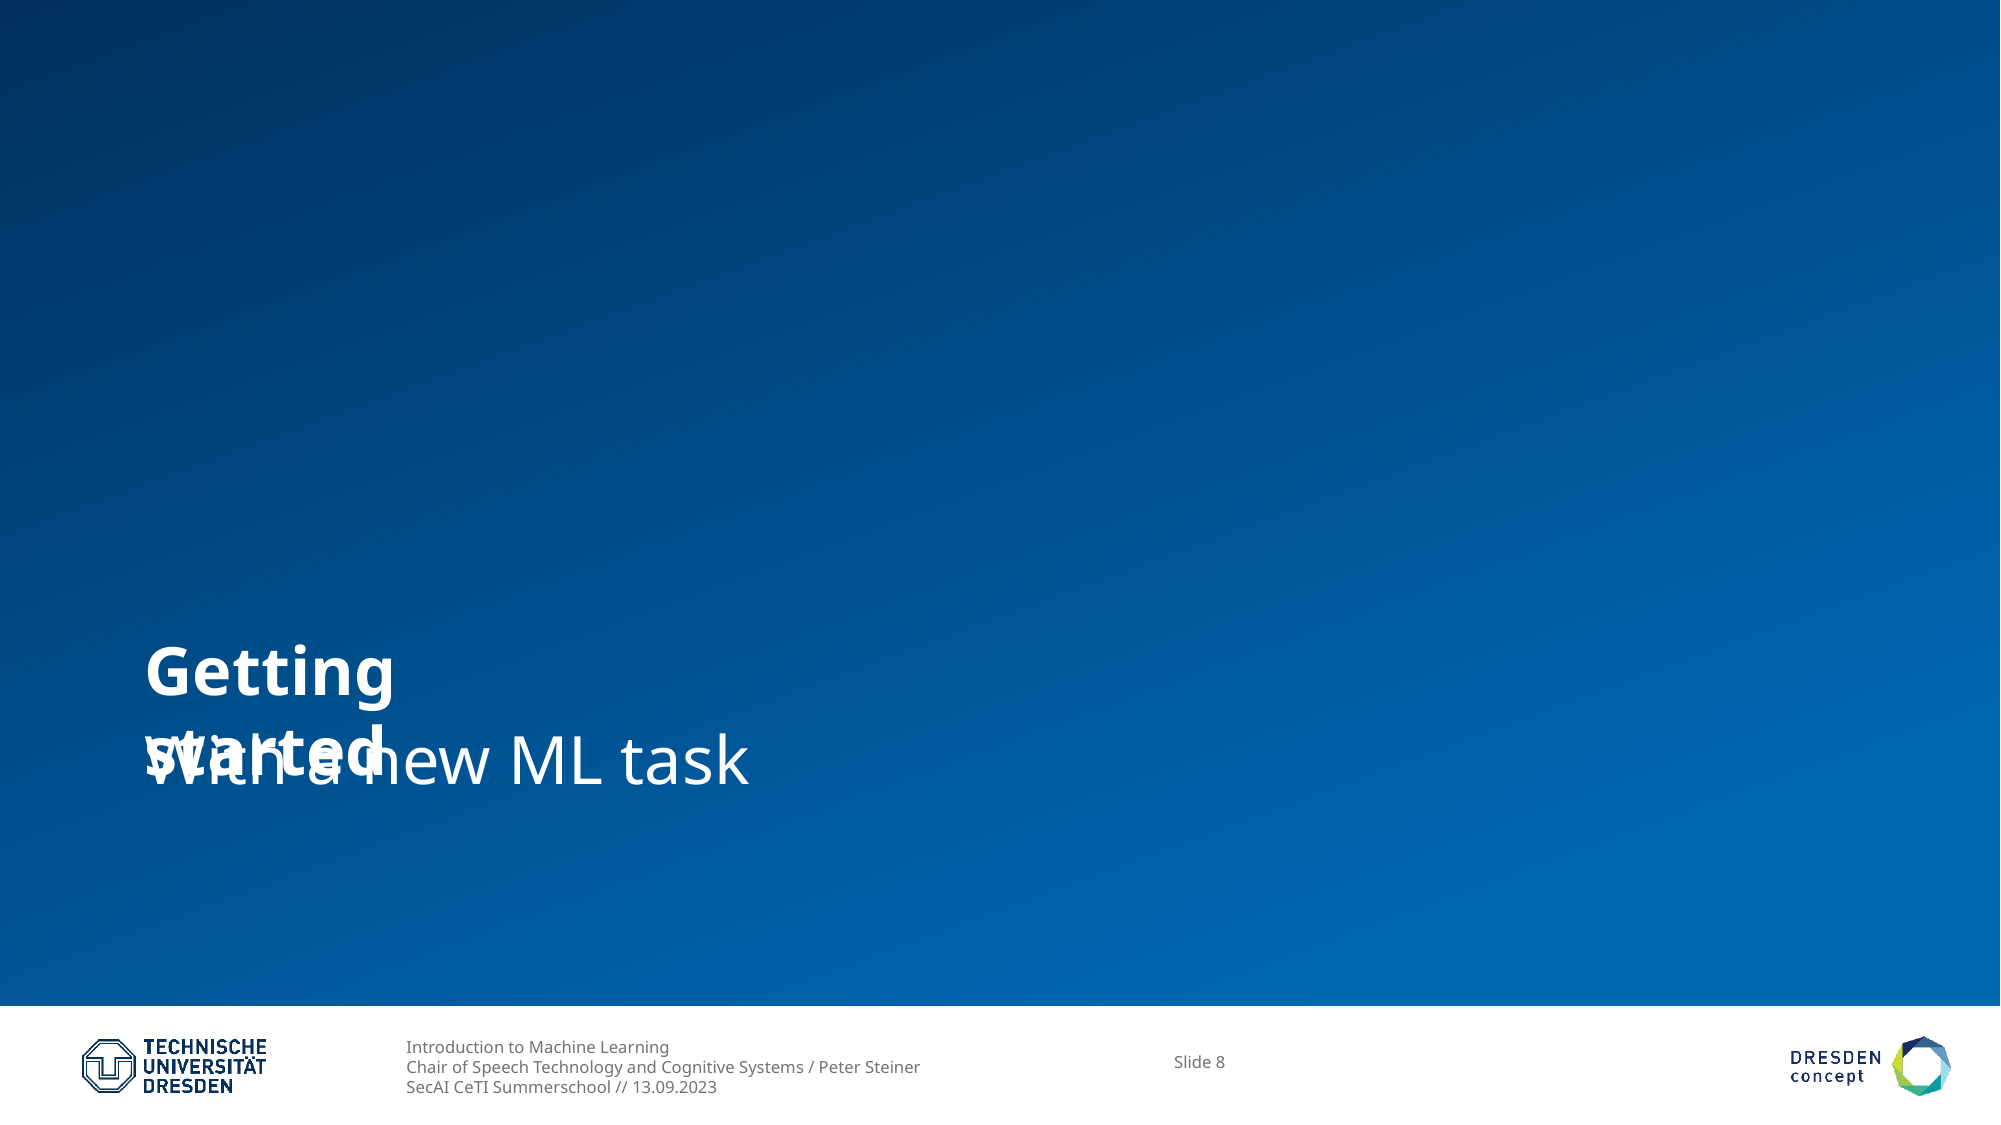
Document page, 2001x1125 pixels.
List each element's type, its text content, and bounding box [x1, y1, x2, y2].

list With a new ML task [144, 717, 752, 799]
picture [82, 1039, 266, 1093]
picture [1791, 1036, 1951, 1096]
title Getting started [144, 629, 658, 710]
